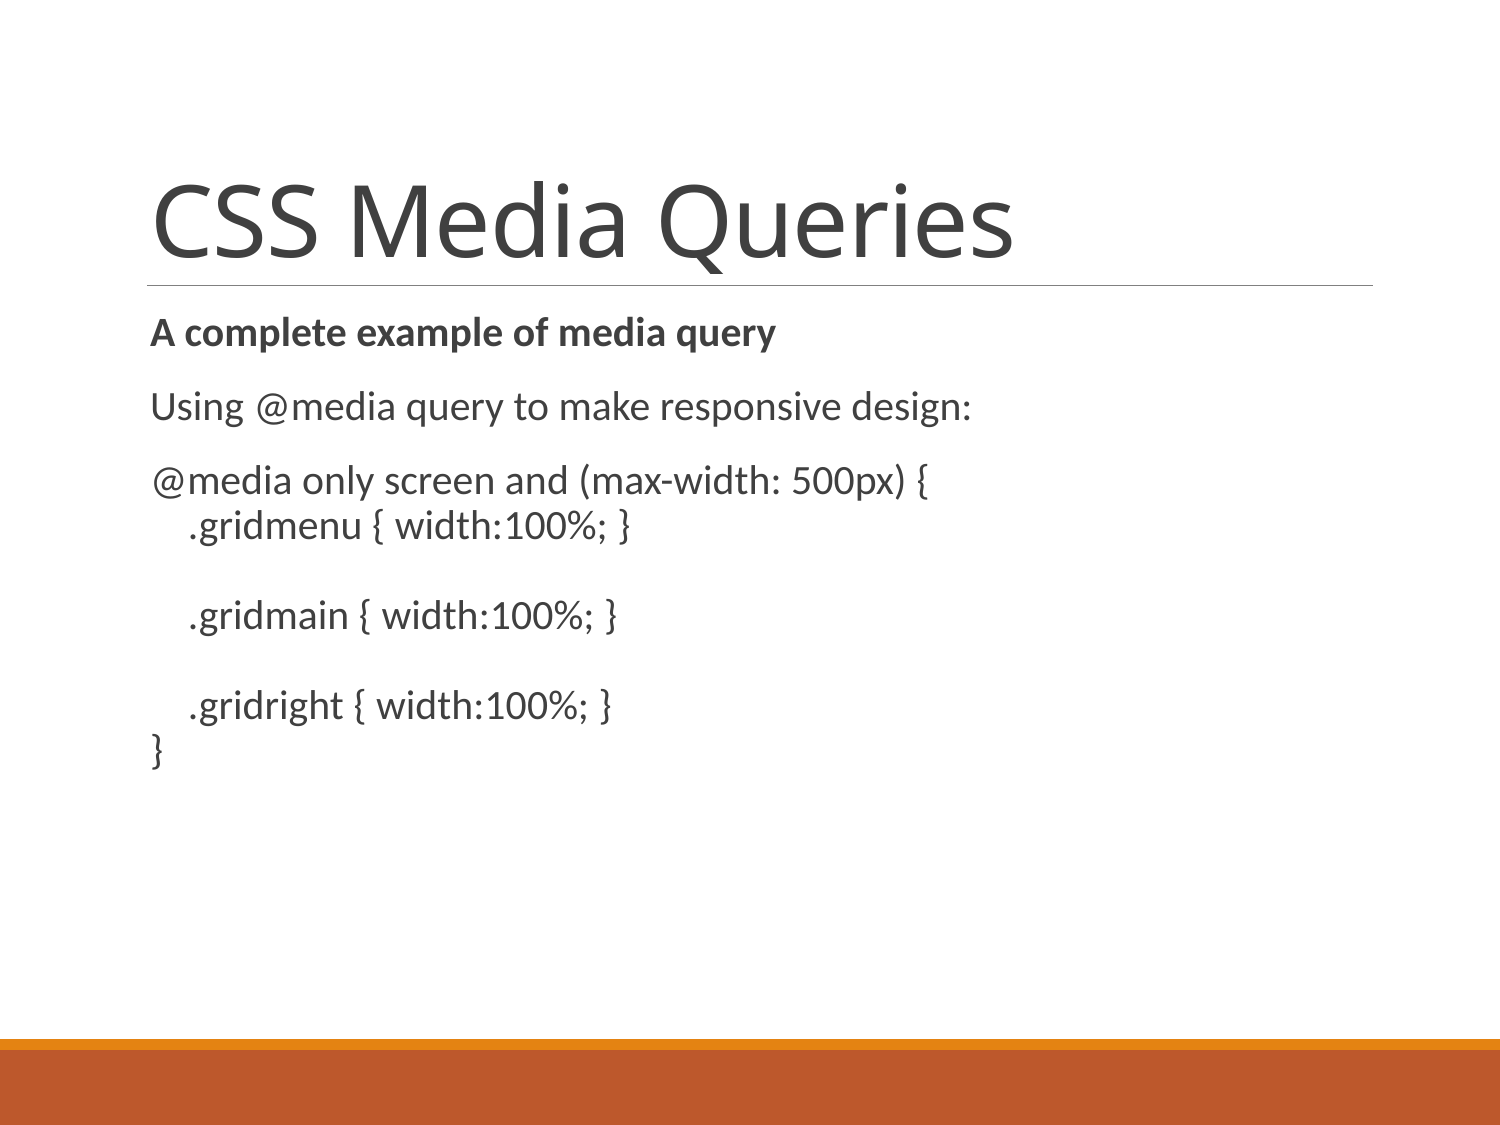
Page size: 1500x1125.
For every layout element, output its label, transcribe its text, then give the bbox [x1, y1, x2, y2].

title CSS Media Queries [135, 47, 1373, 285]
list A complete example of media query Using @media query to make responsive design: @media only screen and (max-width: 500px) { .gridmenu { width:100%; } .gridmain { width:100%; } .gridright { width:100%; } } [135, 302, 1373, 963]
